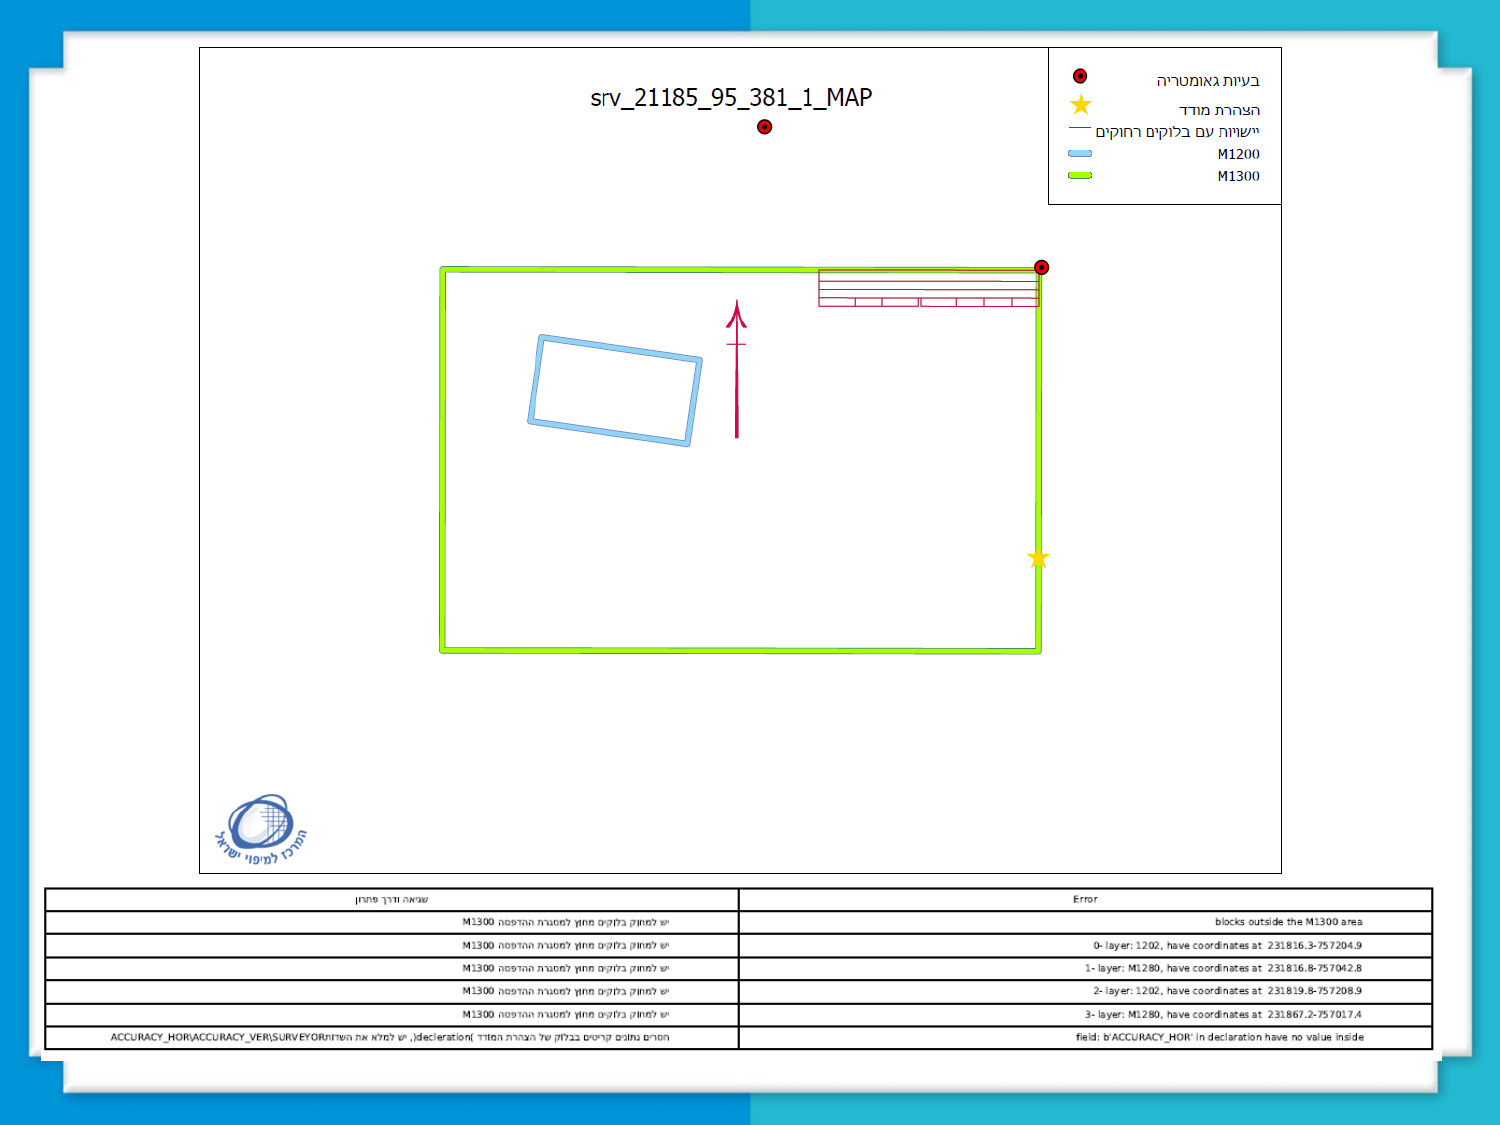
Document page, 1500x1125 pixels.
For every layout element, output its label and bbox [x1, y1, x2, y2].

picture [29, 0, 1500, 1125]
list [193, 42, 1289, 879]
